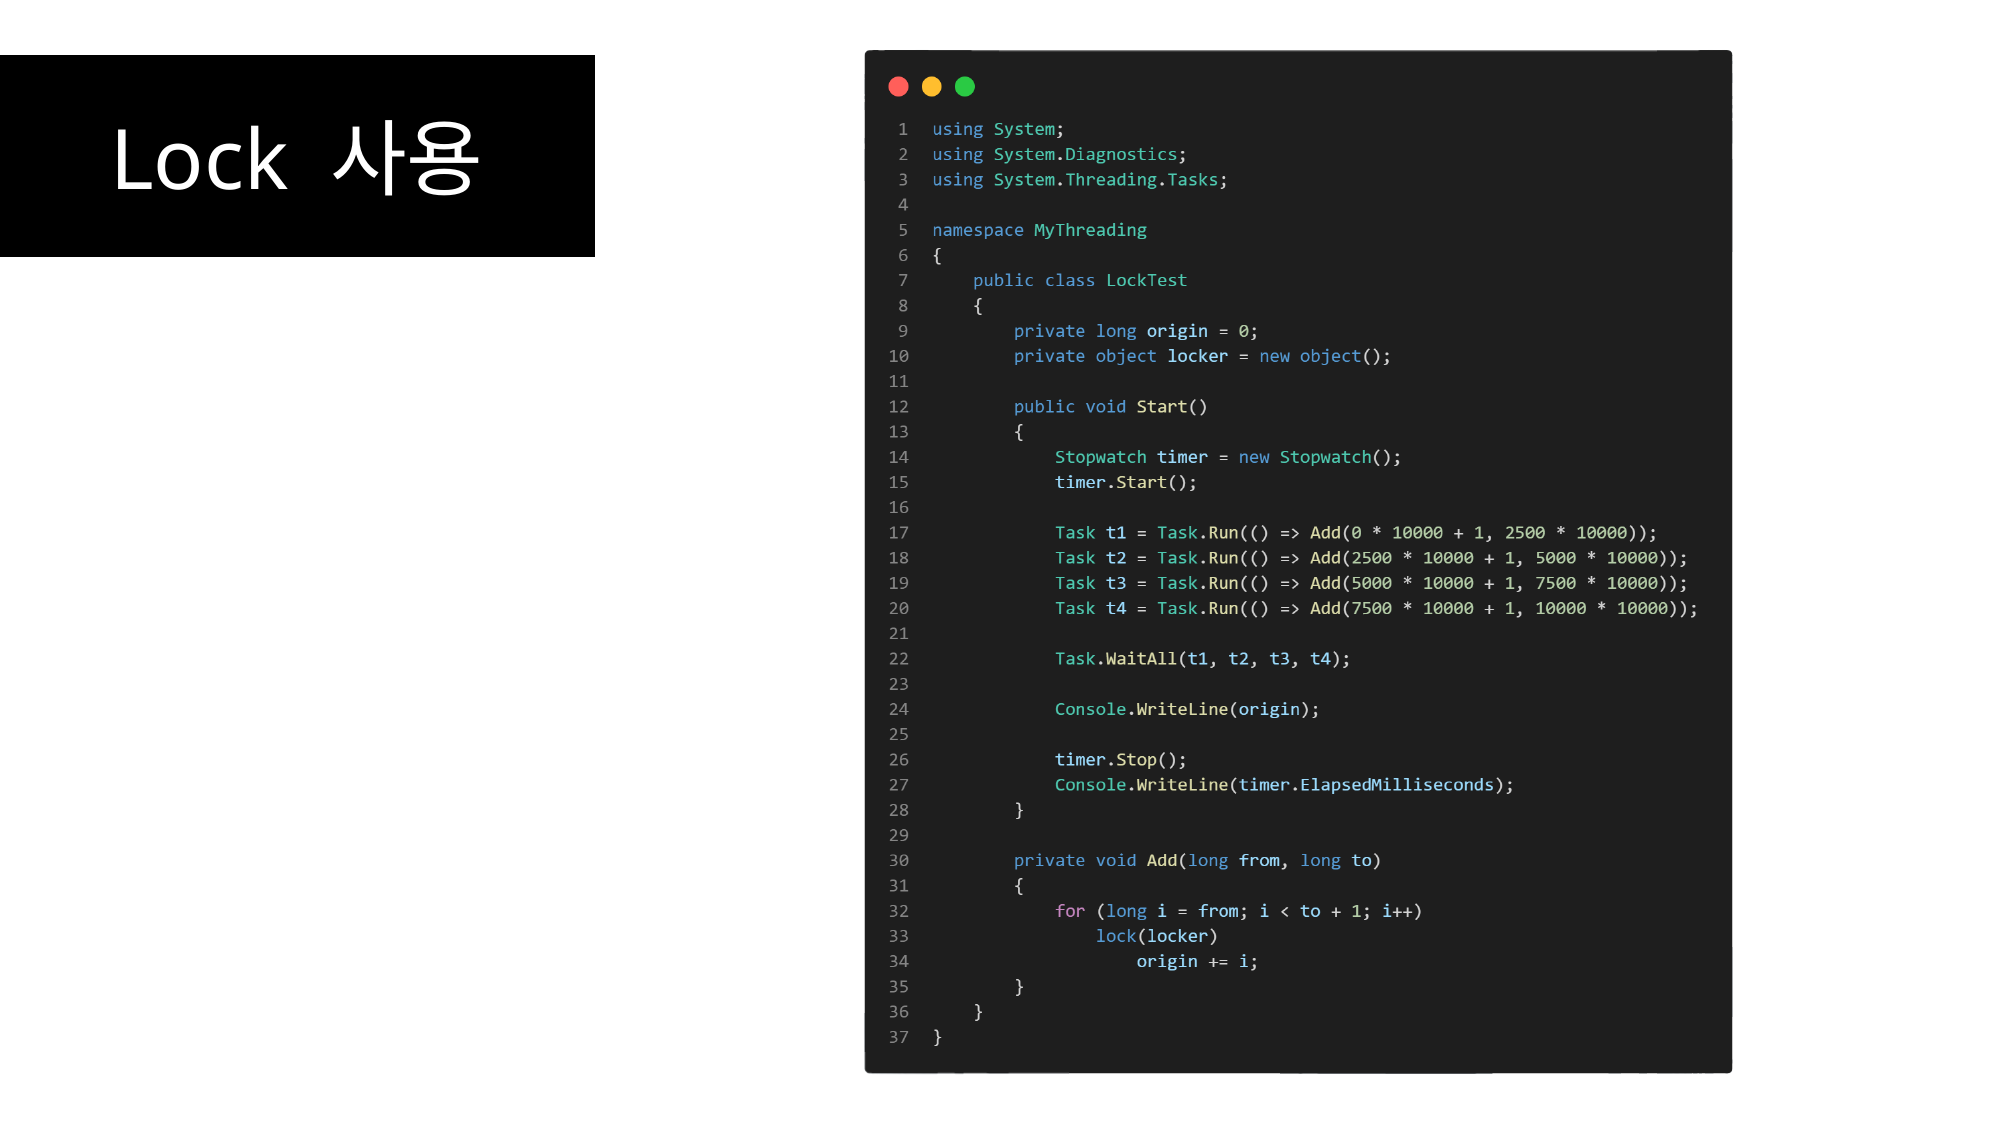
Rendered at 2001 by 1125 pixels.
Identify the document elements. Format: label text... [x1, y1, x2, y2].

text_box Lock 사용 [0, 55, 595, 257]
picture [863, 49, 1733, 1076]
